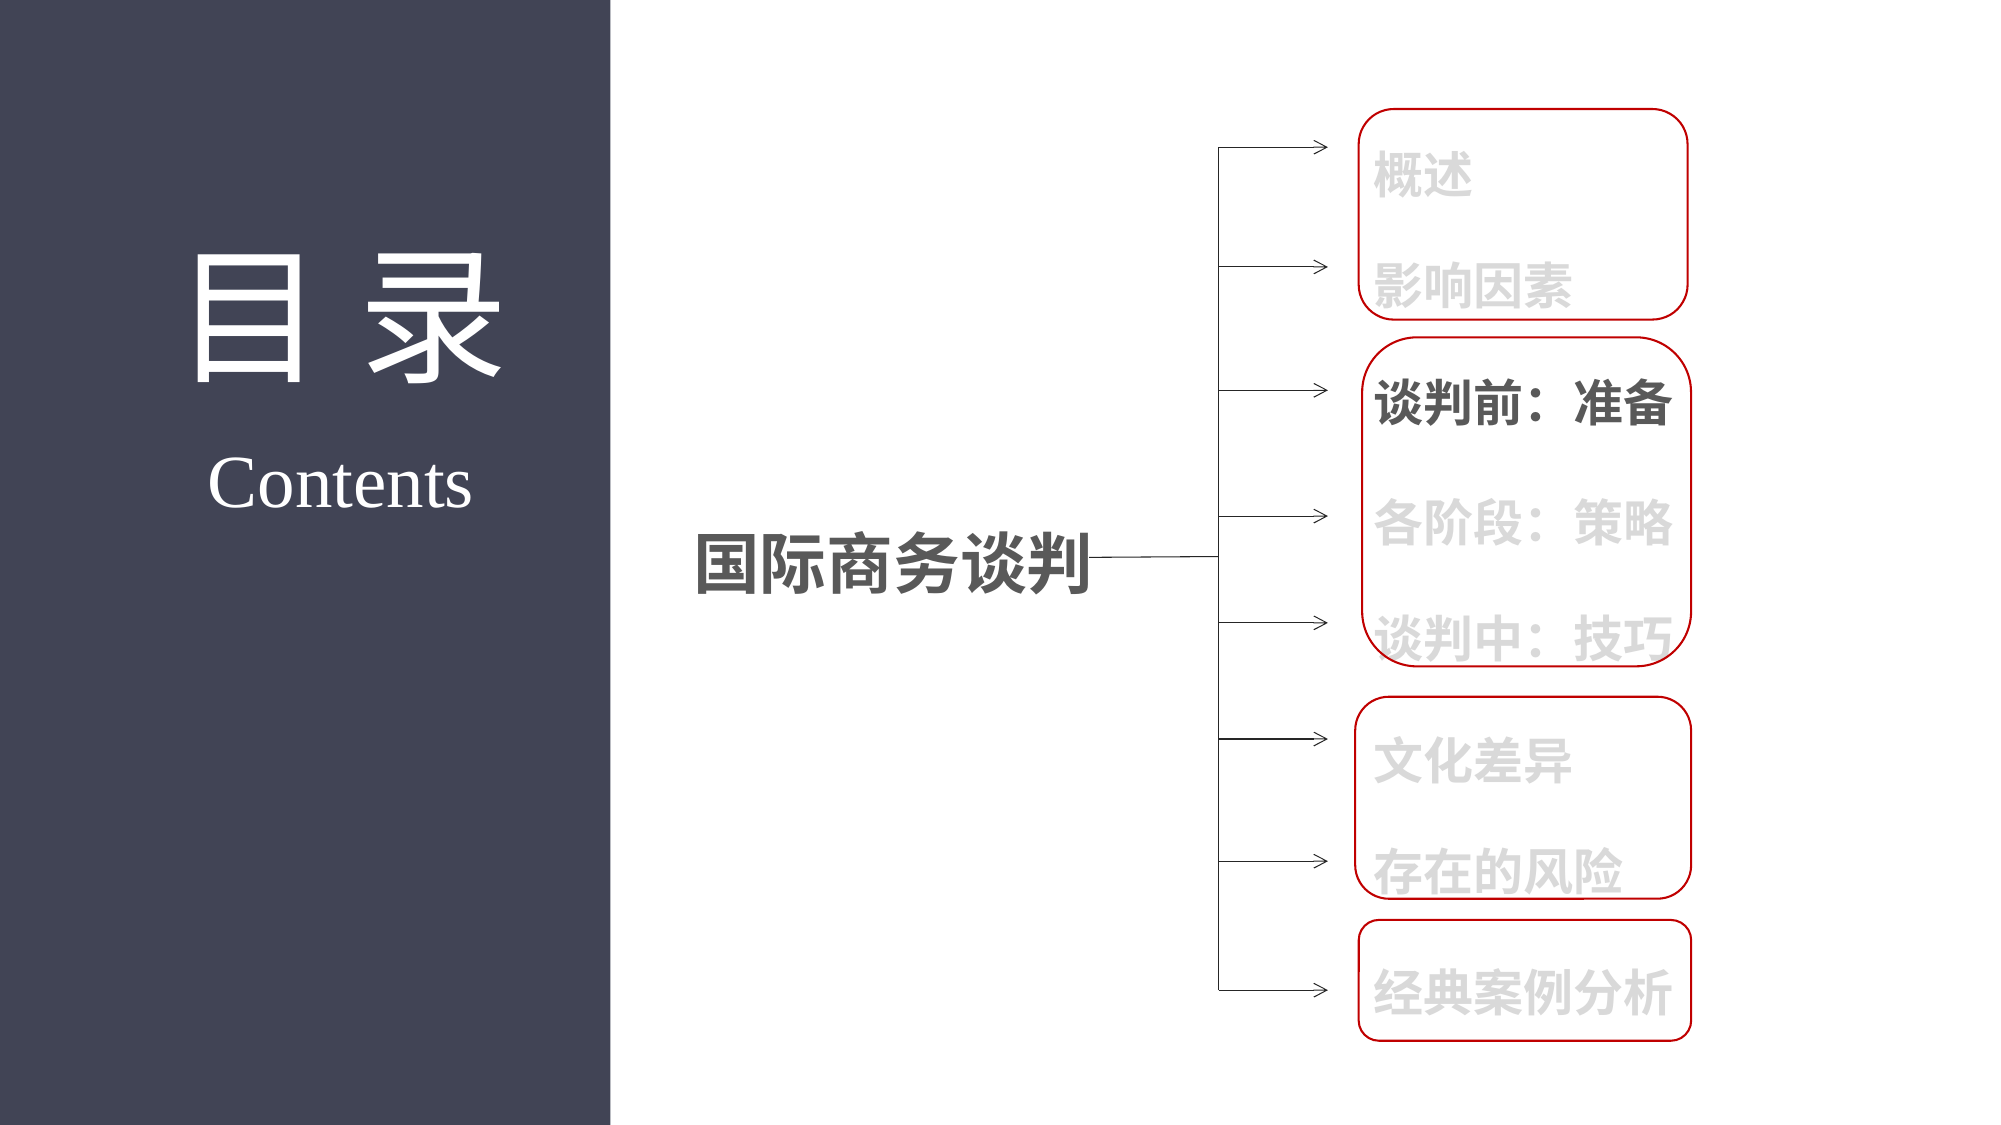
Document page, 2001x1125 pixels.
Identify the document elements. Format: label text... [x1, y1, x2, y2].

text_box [1362, 112, 1931, 1018]
text_box [1357, 127, 1362, 302]
text_box [1357, 927, 1693, 1042]
text_box Contents [193, 425, 490, 531]
text_box [0, 0, 611, 1125]
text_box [1089, 147, 1328, 991]
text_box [676, 506, 1089, 611]
text_box 目 录 [159, 214, 523, 410]
text_box [1377, 107, 1669, 112]
text_box [1354, 708, 1362, 888]
